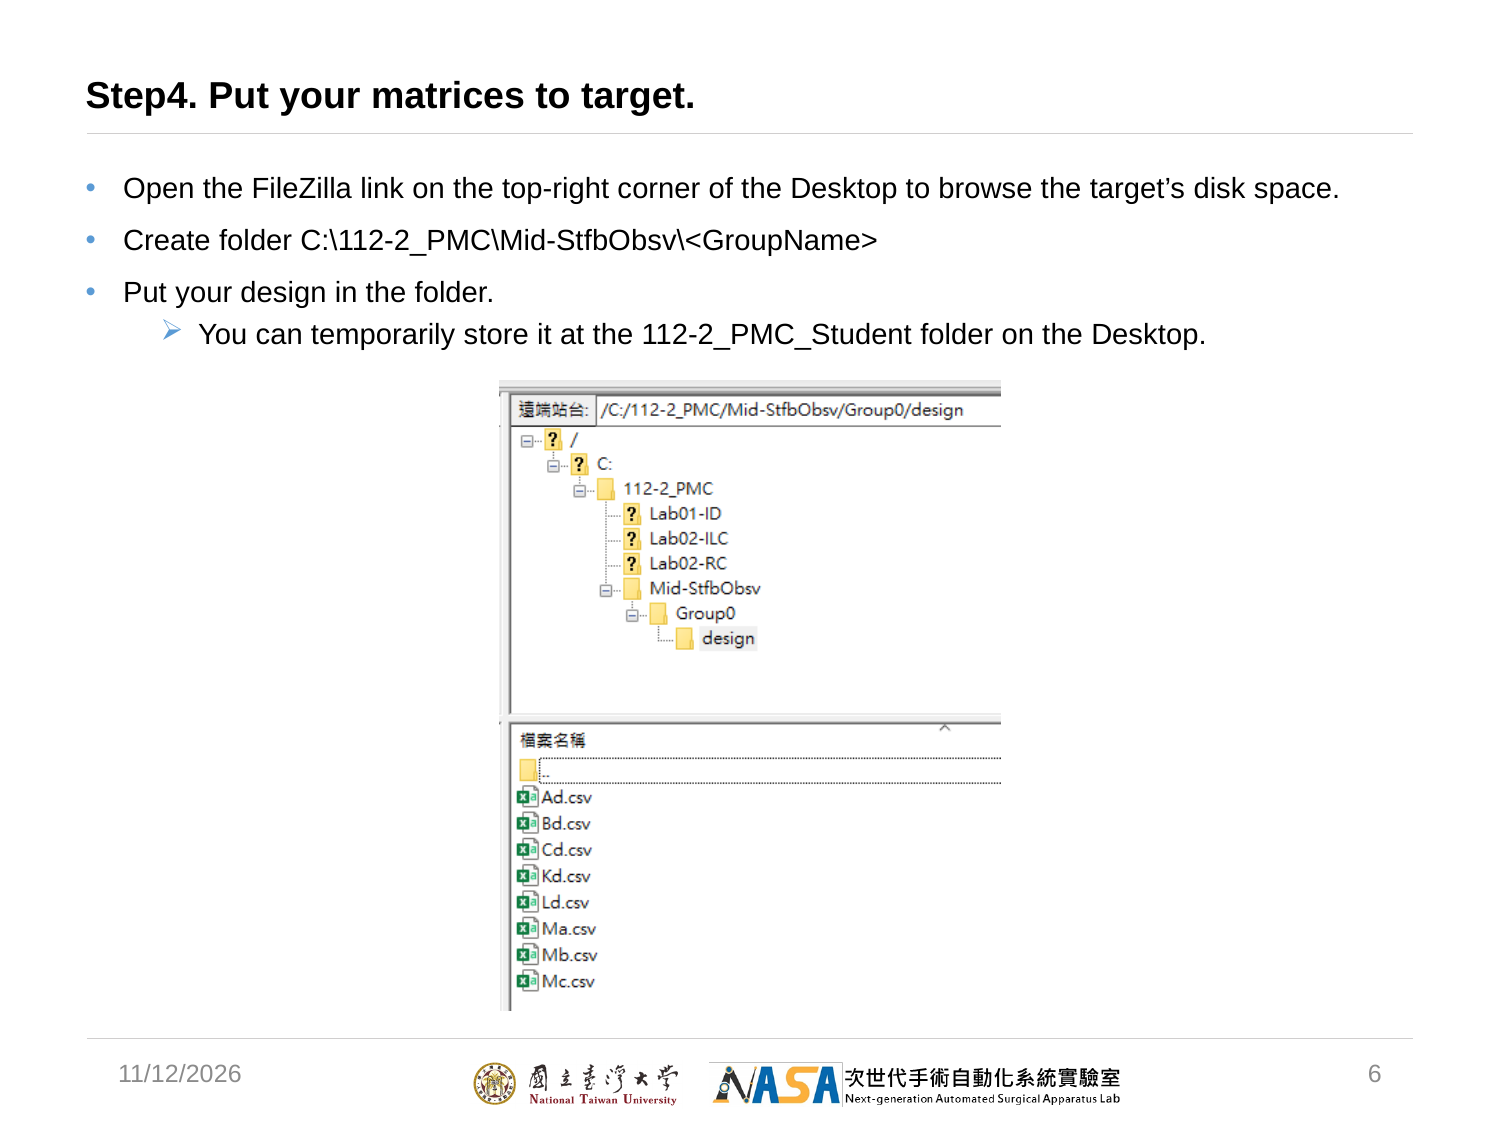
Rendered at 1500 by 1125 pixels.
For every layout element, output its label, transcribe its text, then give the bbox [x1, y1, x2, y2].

picture [709, 1057, 1134, 1112]
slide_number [103, 1042, 441, 1103]
slide_number 6 [1059, 1042, 1397, 1103]
picture [470, 1060, 683, 1109]
title Step4. Put your matrices to target. [70, 59, 1430, 132]
list Open the FileZilla link on the top-right corner of the Desktop to browse the target’s disk space. Create folder C:\112-2_PMC\Mid-StfbObsv\<GroupName> Put your design in the folder. You can temporarily store it at the 112-2_PMC_Student folder on the Desktop. [70, 165, 1430, 1014]
picture [499, 380, 1001, 1011]
